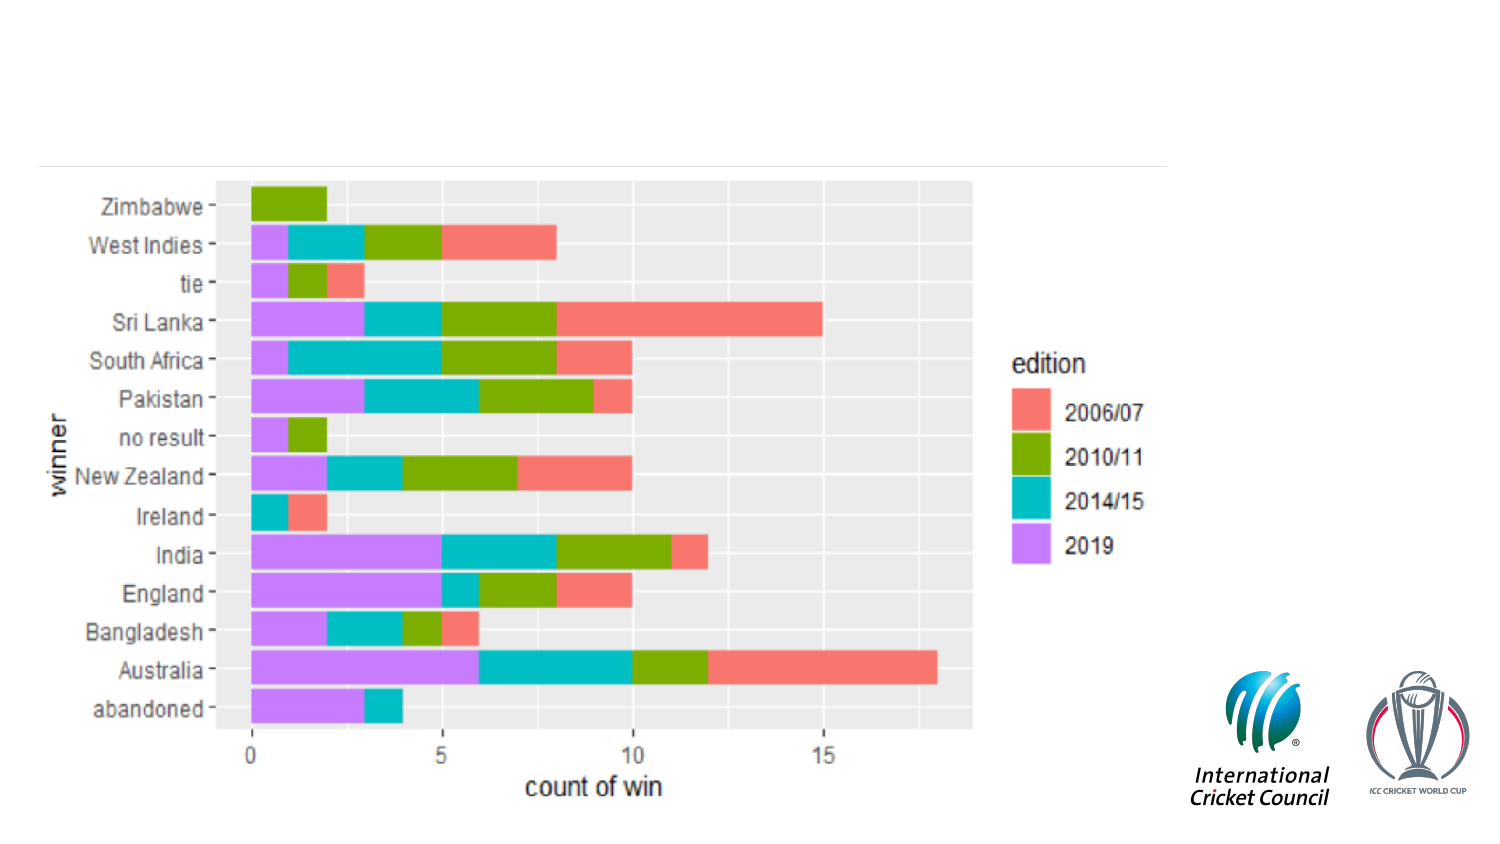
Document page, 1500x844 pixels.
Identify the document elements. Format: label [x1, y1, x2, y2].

picture [1355, 671, 1481, 796]
picture [30, 166, 1167, 811]
picture [1184, 661, 1336, 813]
